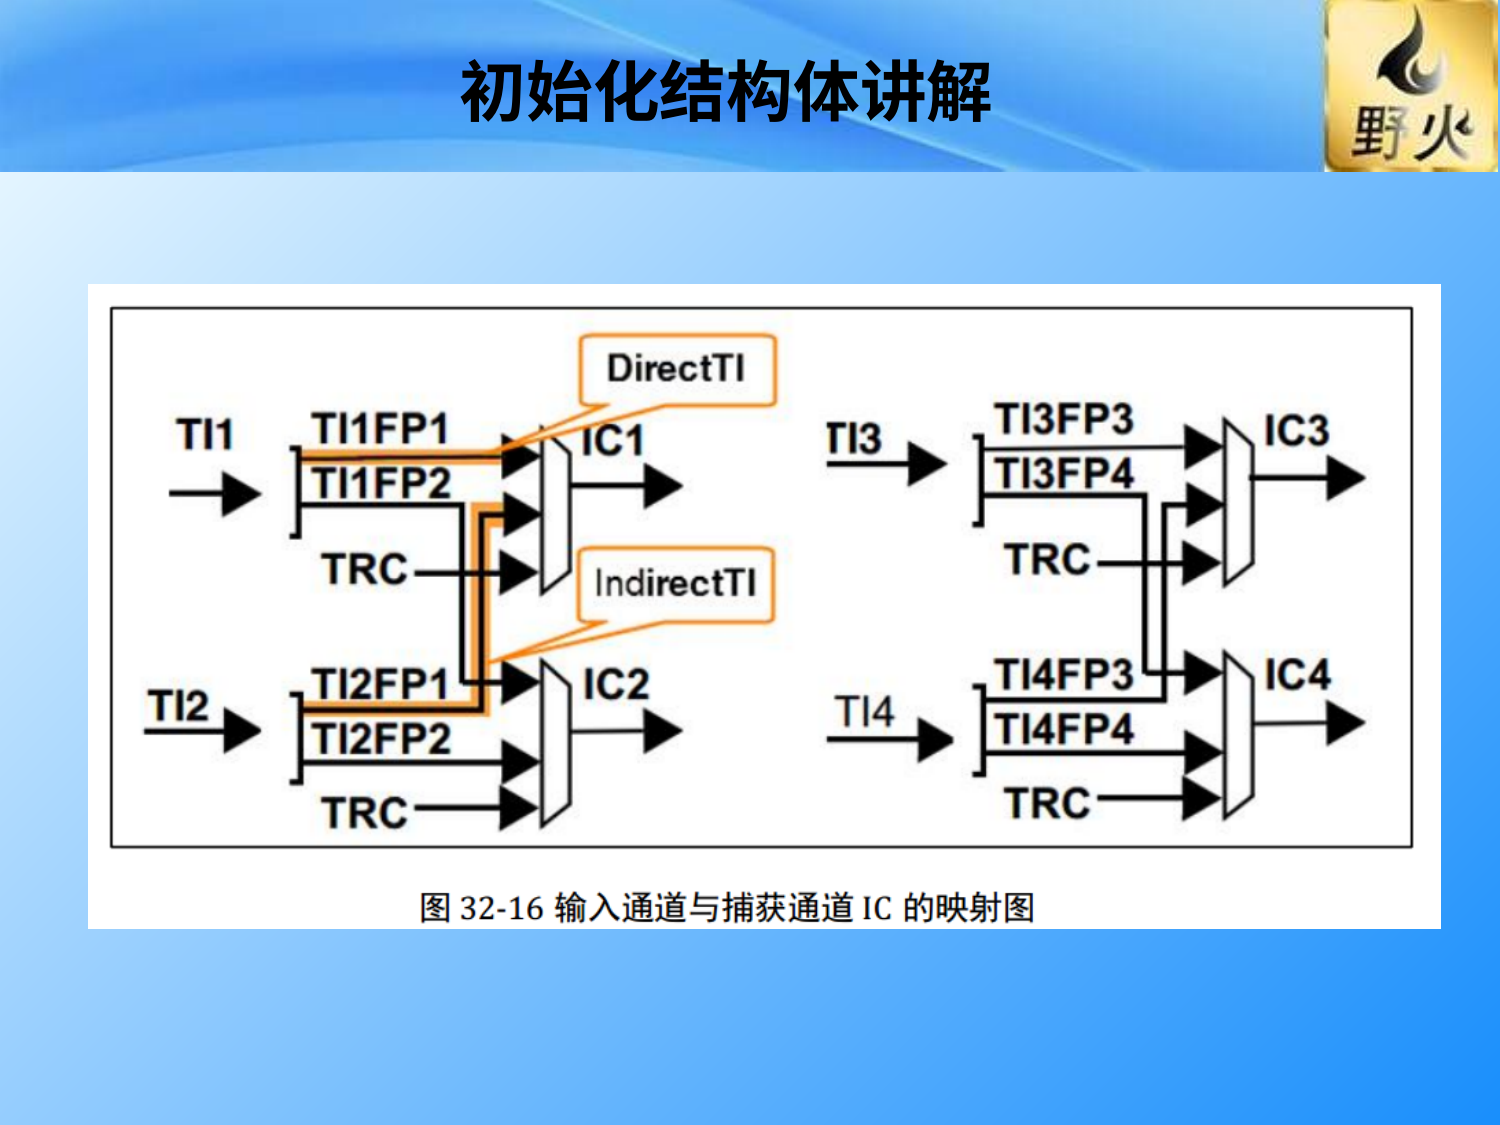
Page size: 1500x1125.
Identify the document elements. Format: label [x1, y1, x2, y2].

picture [88, 284, 1442, 930]
picture [0, 0, 1498, 172]
